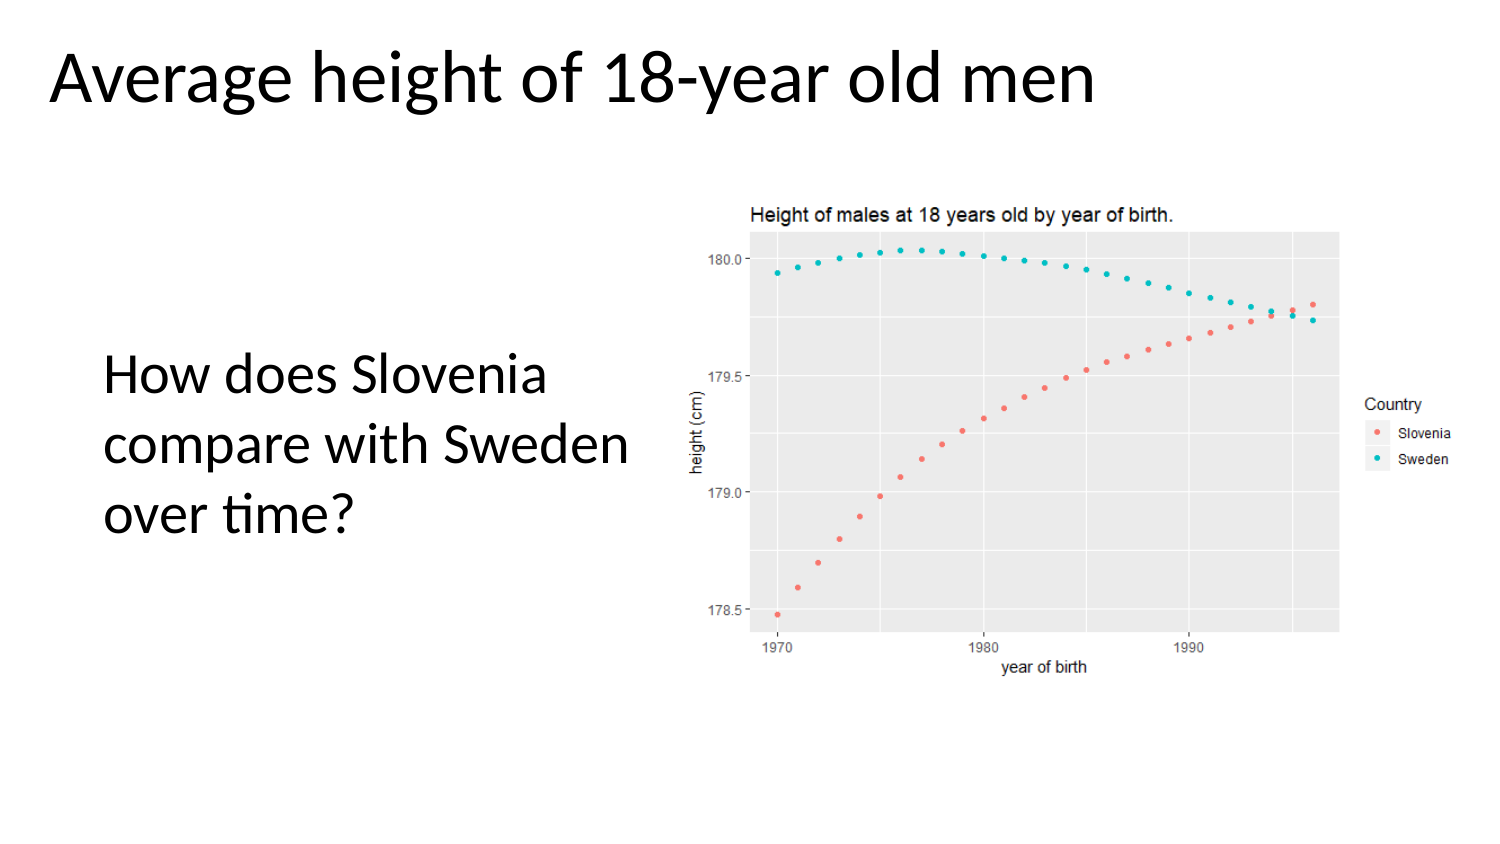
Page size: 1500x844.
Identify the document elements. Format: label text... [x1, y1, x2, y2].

text_box How does Slovenia compare with Sweden over time? [88, 327, 656, 553]
text_box Average height of 18-year old men [34, 20, 1114, 125]
picture [678, 197, 1468, 685]
